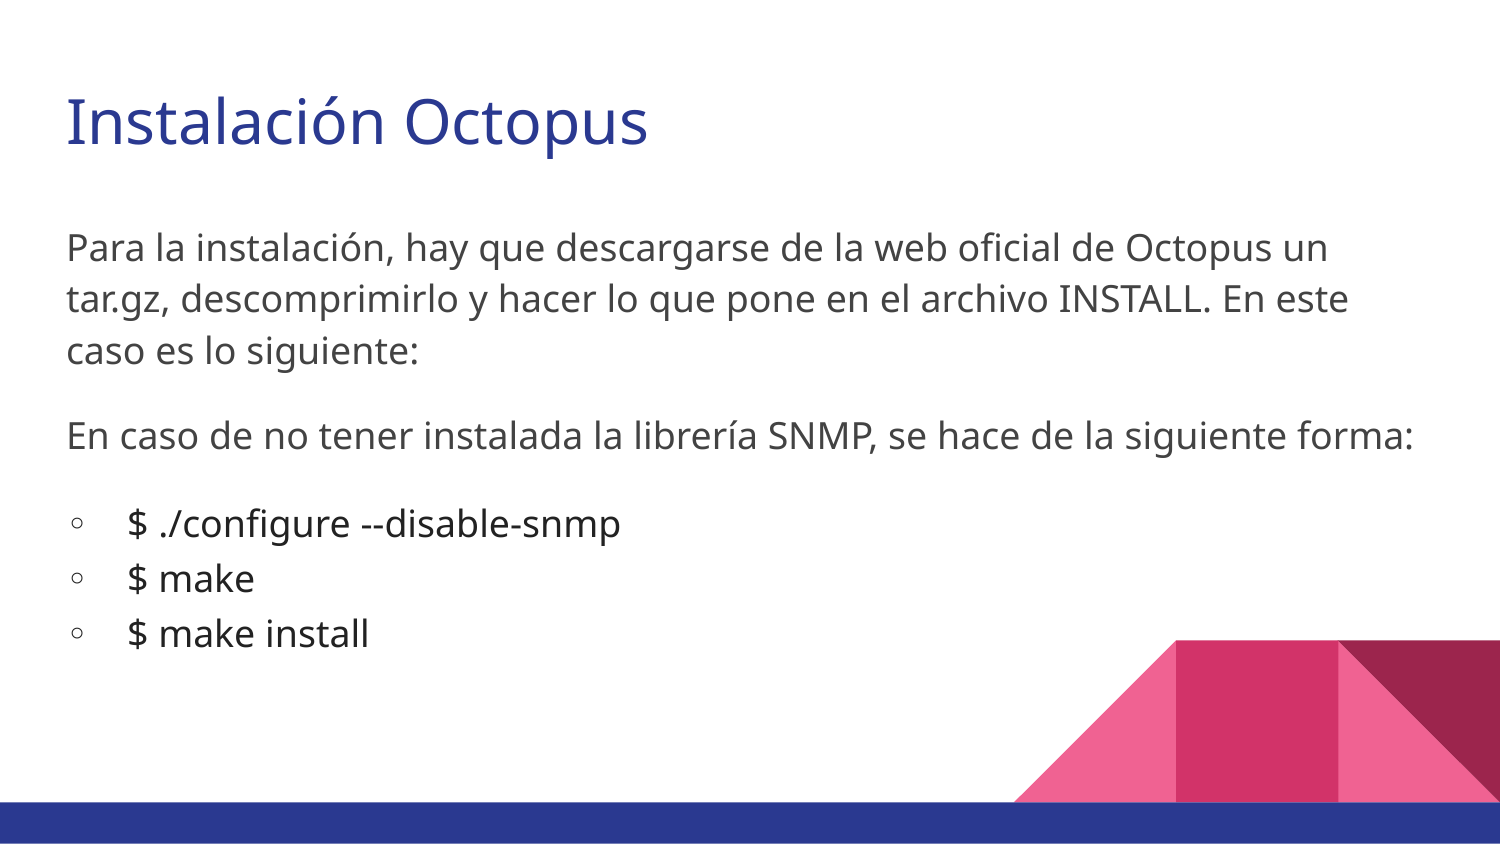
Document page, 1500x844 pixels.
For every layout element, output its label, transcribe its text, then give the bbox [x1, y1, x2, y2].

title Instalación Octopus [51, 67, 1449, 167]
list Para la instalación, hay que descargarse de la web oficial de Octopus un tar.gz, descomprimirlo y hacer lo que pone en el archivo INSTALL. En este caso es lo siguiente: En caso de no tener instalada la librería SNMP, se hace de la siguiente forma: ◦ $ ./configure --disable-snmp ◦ $ make ◦ $ make install [51, 201, 1449, 750]
